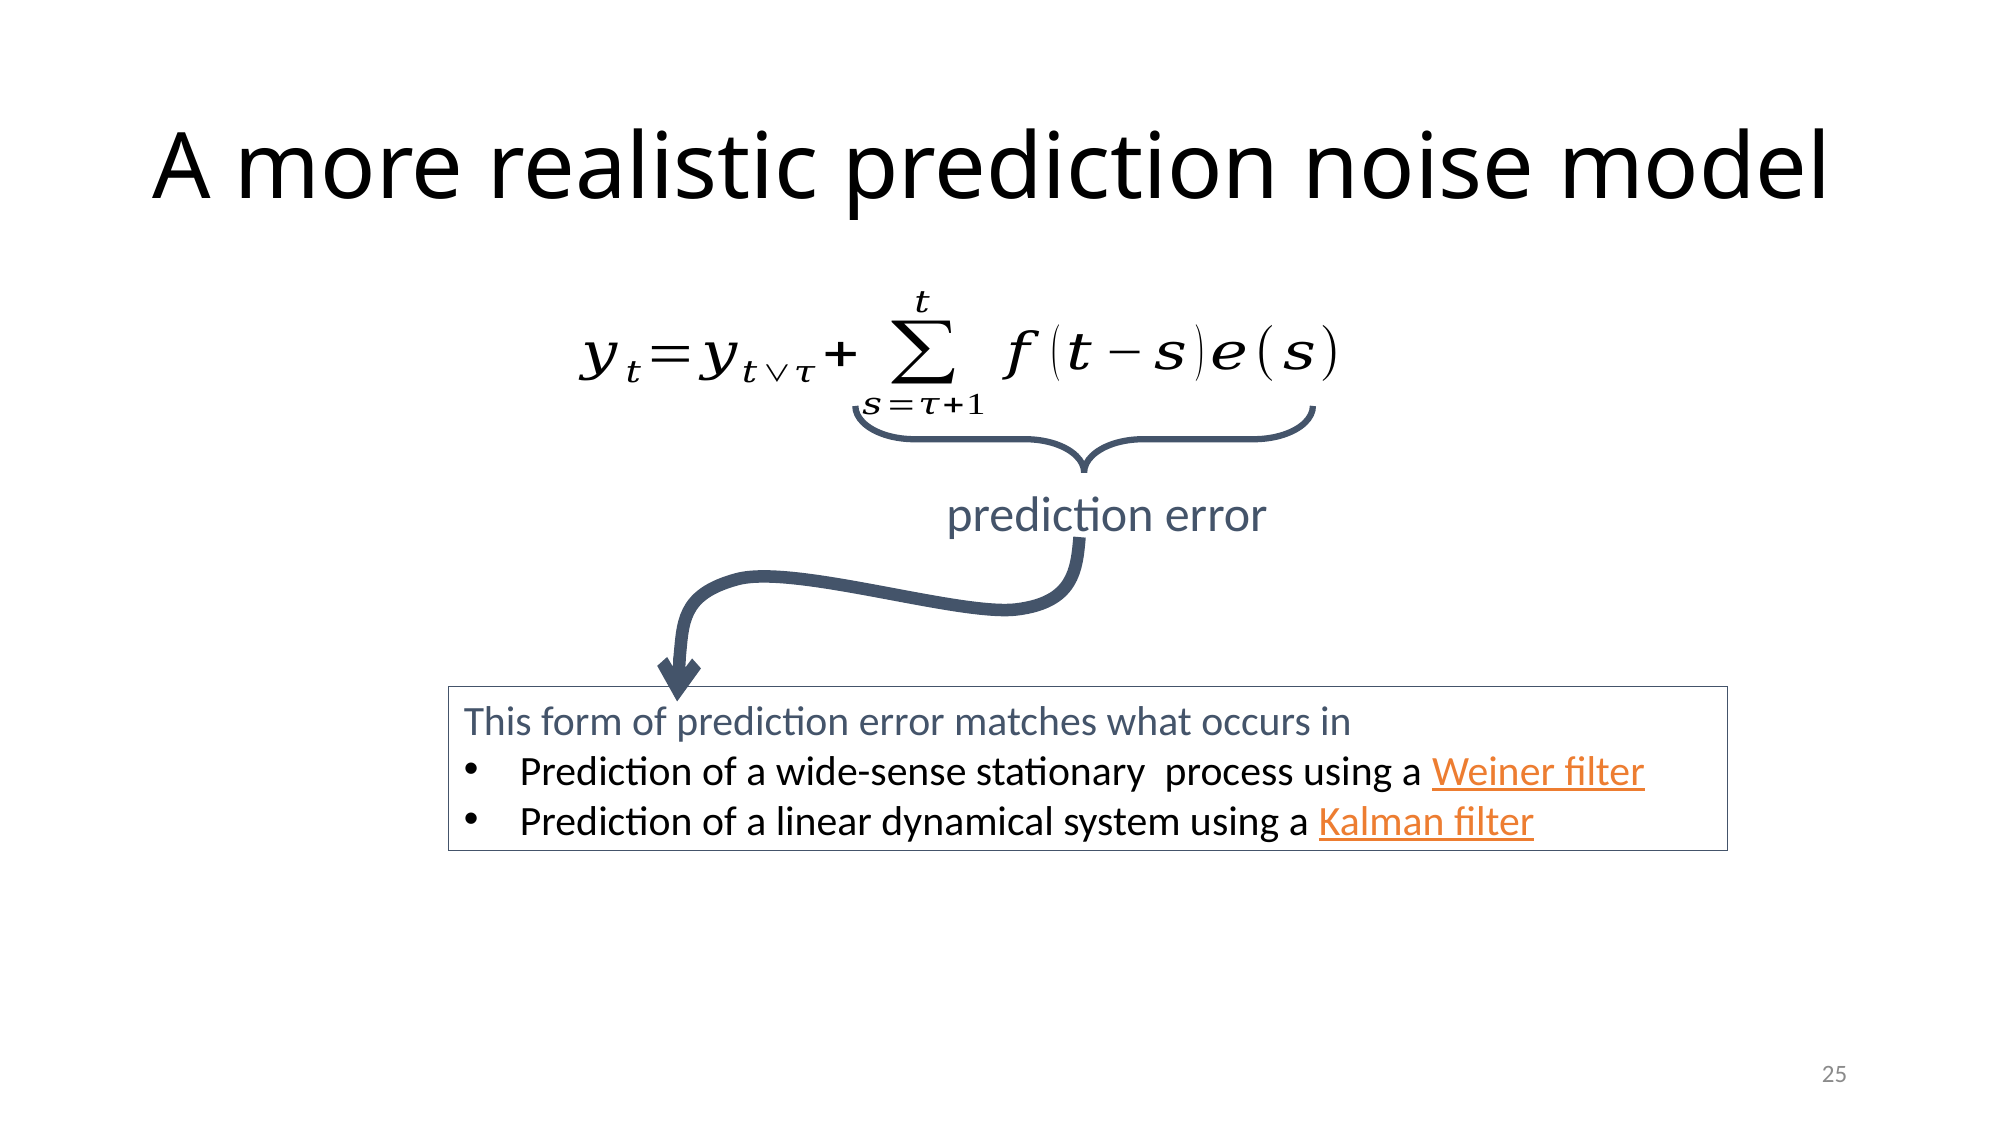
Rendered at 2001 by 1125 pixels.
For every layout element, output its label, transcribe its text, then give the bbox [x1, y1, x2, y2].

text_box [670, 550, 1079, 702]
title A more realistic prediction noise model [137, 59, 1863, 278]
text_box prediction error [931, 474, 1283, 550]
text_box [854, 405, 1314, 473]
text_box This form of prediction error matches what occurs in Prediction of a wide-sense stationary process using a Weiner filter Prediction of a linear dynamical system using a Kalman filter [448, 686, 1728, 851]
slide_number 25 [1412, 1042, 1863, 1103]
